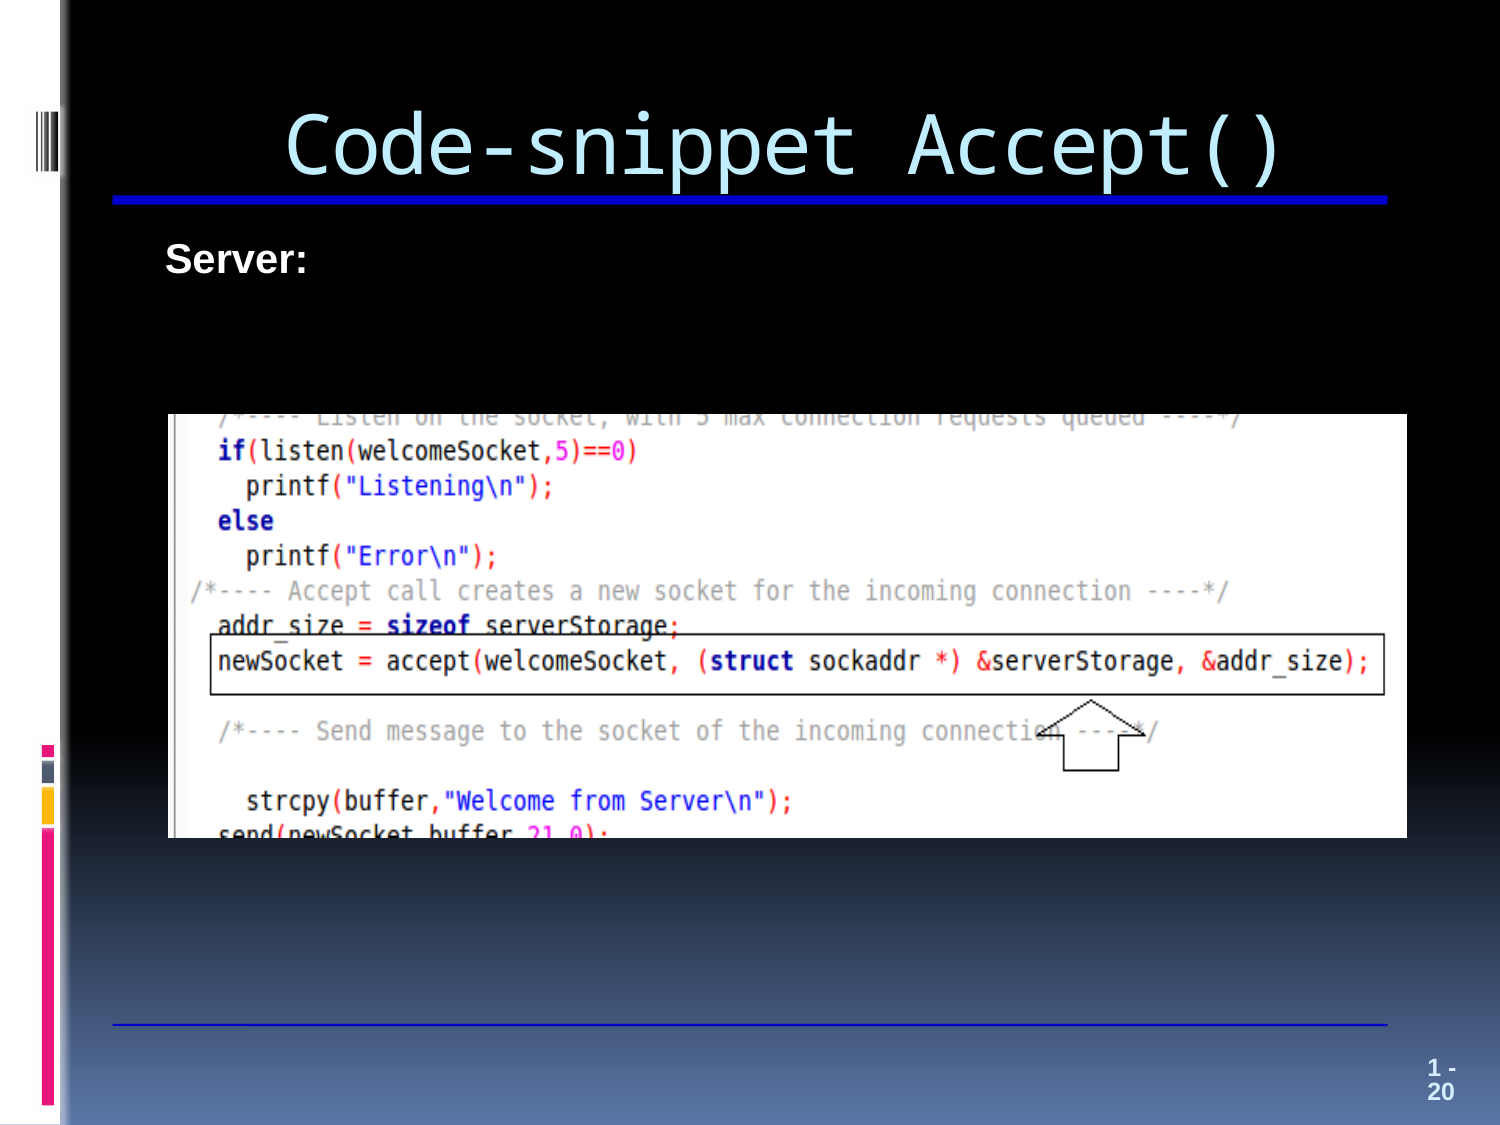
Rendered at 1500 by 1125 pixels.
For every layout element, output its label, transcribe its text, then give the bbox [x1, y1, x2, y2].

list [167, 413, 1408, 839]
slide_number 1 - 20 [1412, 1052, 1488, 1113]
title Code-snippet Accept() [150, 84, 1425, 235]
text_box Server: [150, 234, 838, 289]
